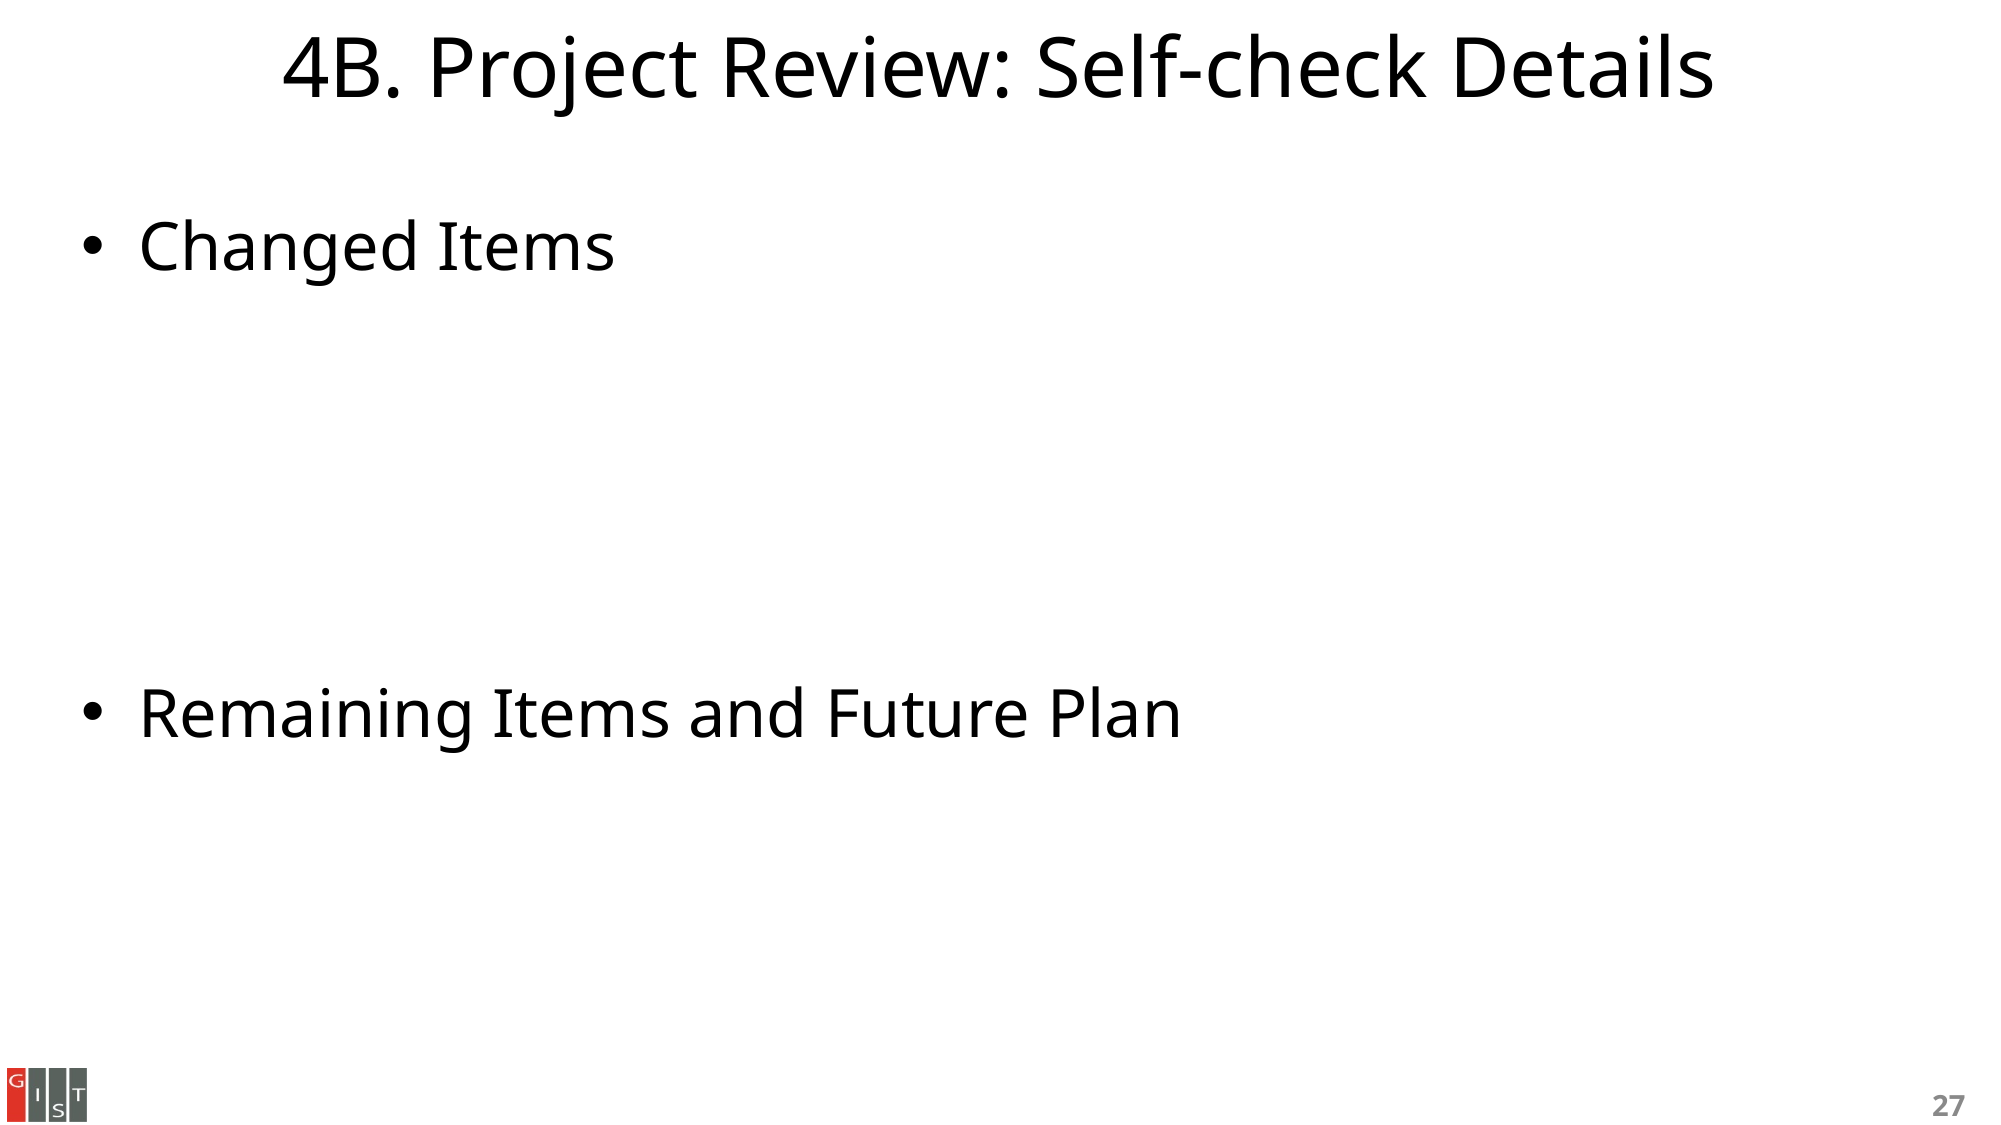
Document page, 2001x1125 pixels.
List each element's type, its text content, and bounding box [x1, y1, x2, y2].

list Changed Items Remaining Items and Future Plan [66, 196, 1922, 993]
title 4B. Project Review: Self-check Details [0, 0, 2000, 133]
slide_number 26 [1897, 1084, 2000, 1125]
picture [7, 1068, 87, 1122]
